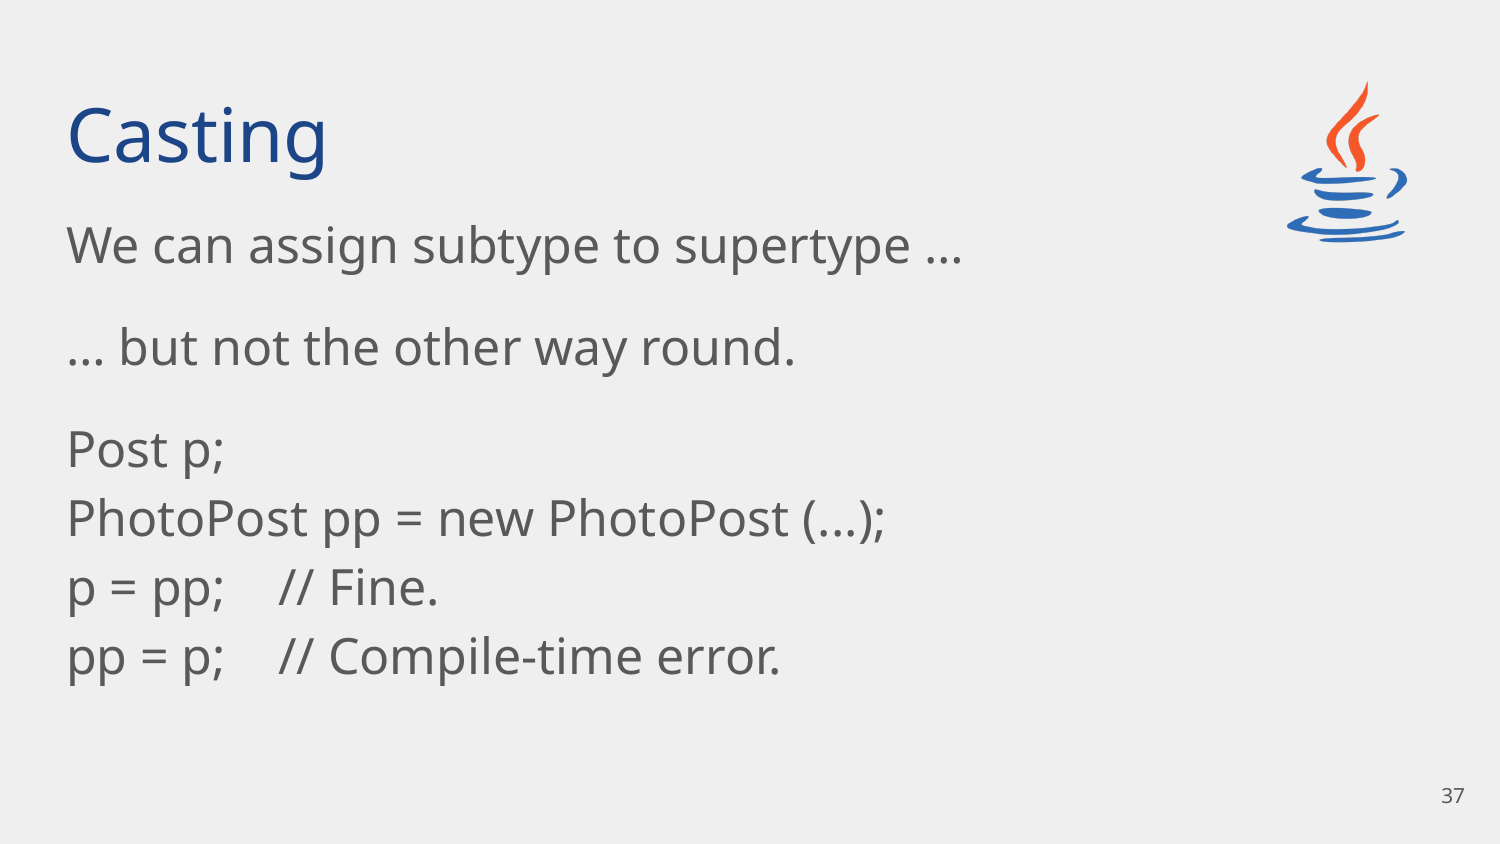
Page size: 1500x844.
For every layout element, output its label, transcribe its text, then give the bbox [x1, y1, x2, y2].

picture [1261, 167, 1440, 189]
title Casting [51, 72, 1449, 167]
list We can assign subtype to supertype … … but not the other way round. Post p; PhotoPost pp = new PhotoPost (...); p = pp; // Fine. pp = p; // Compile-time error. [51, 189, 1449, 750]
slide_number ‹#› [1389, 764, 1480, 830]
